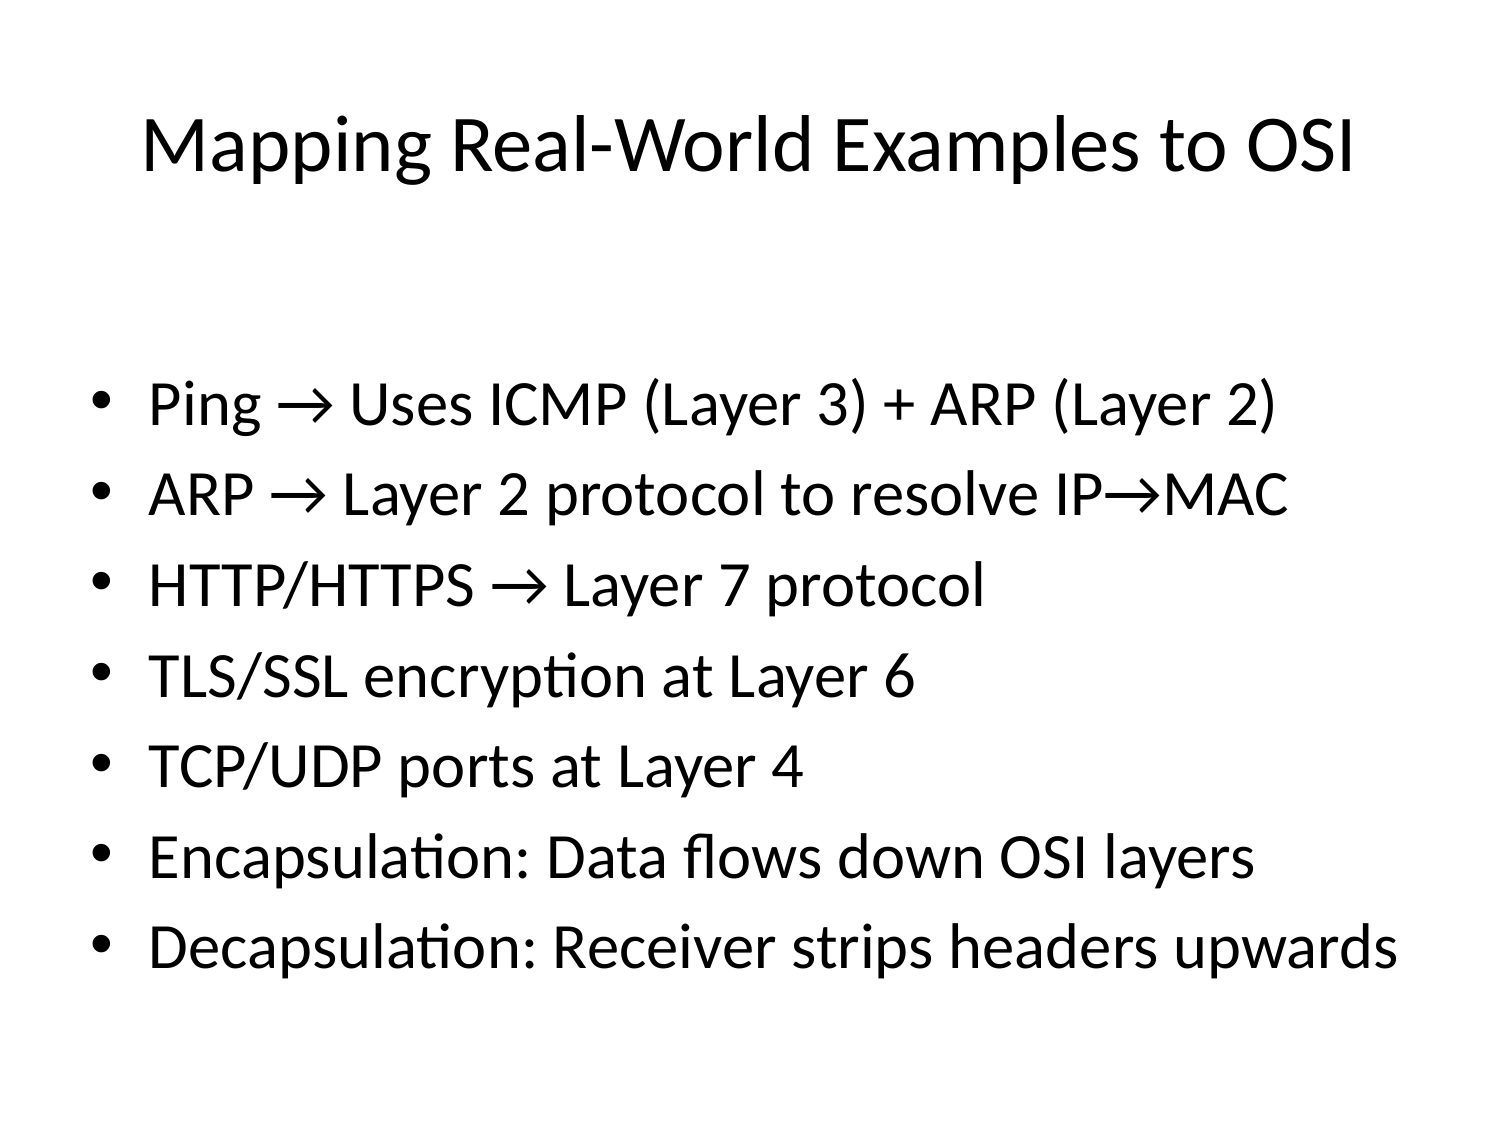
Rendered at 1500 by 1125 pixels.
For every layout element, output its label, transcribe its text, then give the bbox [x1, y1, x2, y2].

title Mapping Real-World Examples to OSI [75, 45, 1425, 233]
list Ping → Uses ICMP (Layer 3) + ARP (Layer 2) ARP → Layer 2 protocol to resolve IP→MAC HTTP/HTTPS → Layer 7 protocol TLS/SSL encryption at Layer 6 TCP/UDP ports at Layer 4 Encapsulation: Data flows down OSI layers Decapsulation: Receiver strips headers upwards [75, 262, 1425, 1005]
